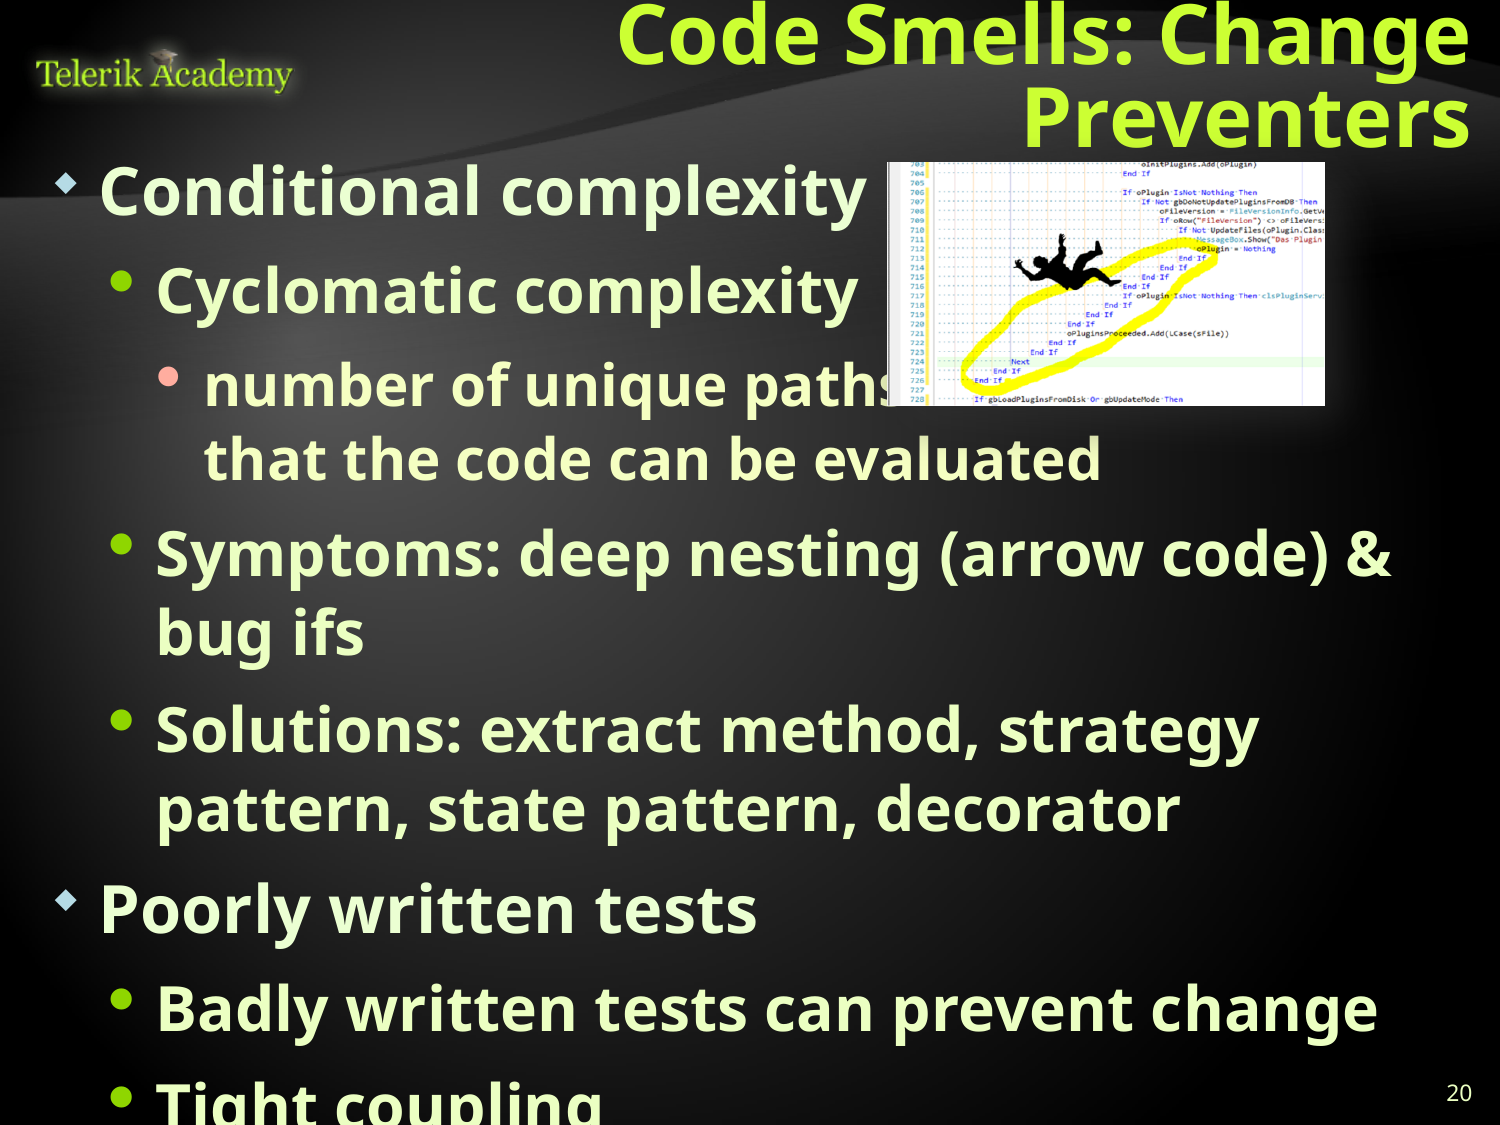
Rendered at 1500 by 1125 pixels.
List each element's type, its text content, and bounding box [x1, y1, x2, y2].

list Conditional complexity Cyclomatic complexity number of unique paths that the code can be evaluated Symptoms: deep nesting (arrow code) & bug ifs Solutions: extract method, strategy pattern, state pattern, decorator Poorly written tests Badly written tests can prevent change Tight coupling [37, 137, 1463, 1088]
picture [0, 0, 1500, 1125]
title Code Smells: Change Preventers [287, 12, 1488, 150]
slide_number 20 [1412, 1074, 1488, 1113]
